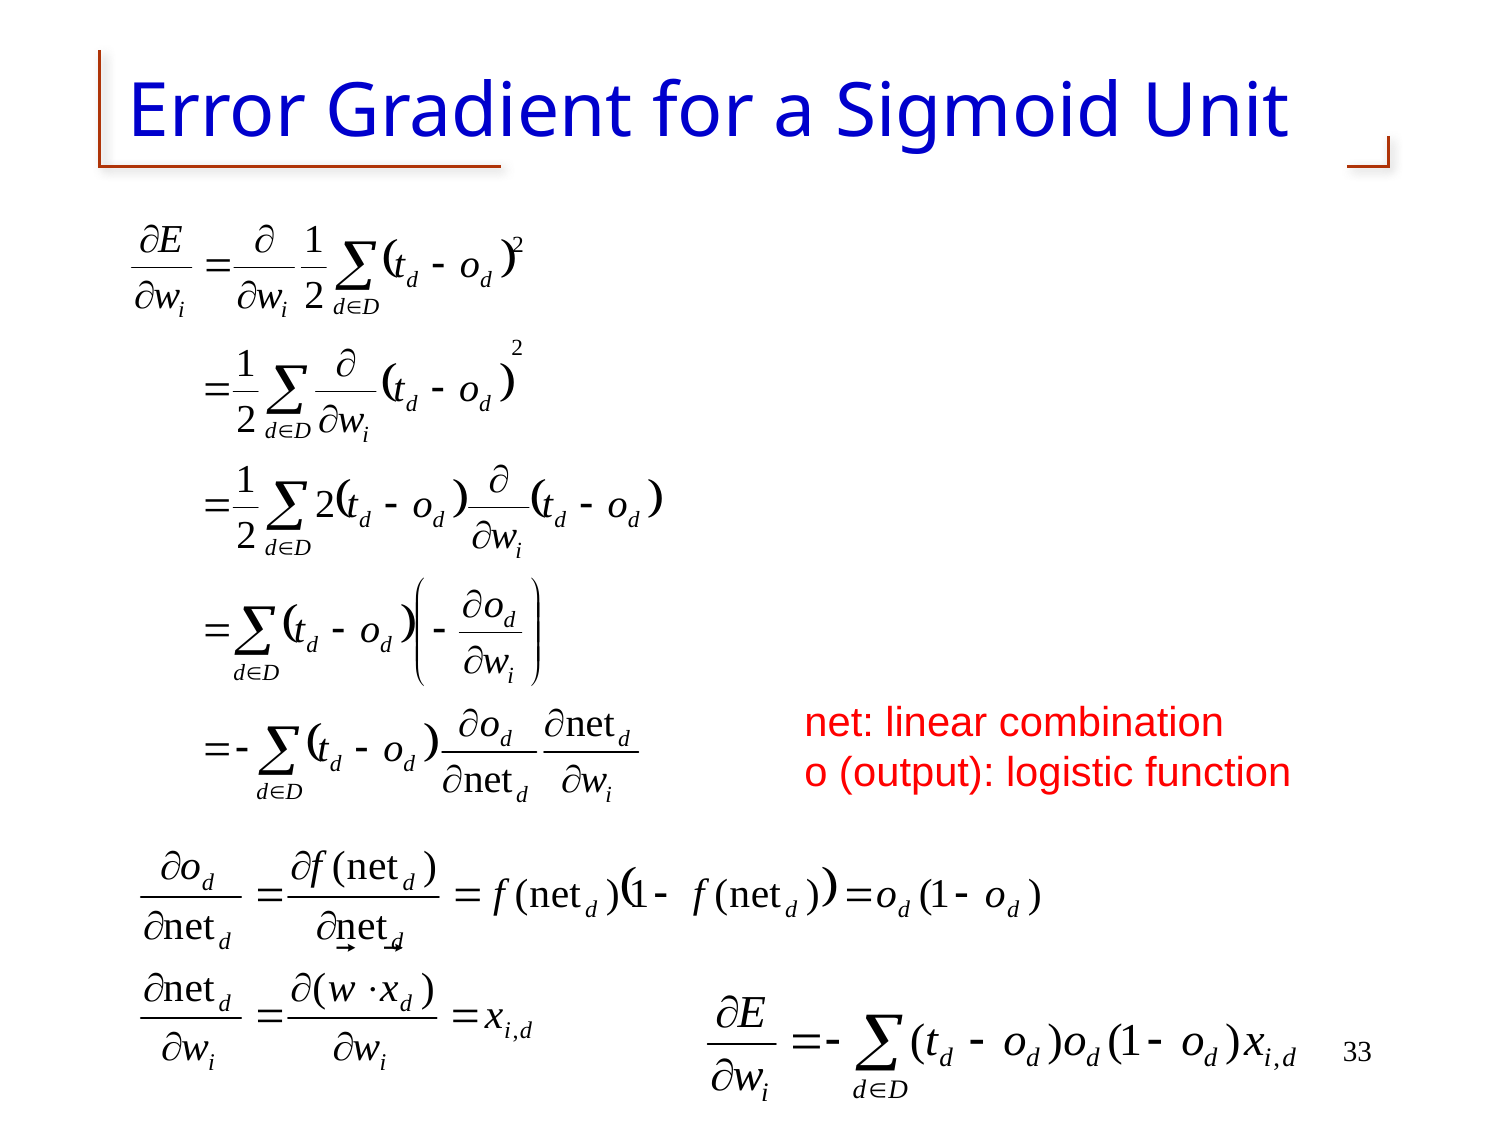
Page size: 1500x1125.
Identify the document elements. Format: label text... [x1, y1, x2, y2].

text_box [124, 213, 666, 811]
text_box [699, 983, 1309, 1113]
text_box net: linear combination o (output): logistic function [789, 687, 1307, 803]
slide_number 33 [1312, 1024, 1388, 1101]
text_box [133, 840, 1051, 1080]
title Error Gradient for a Sigmoid Unit [112, 37, 1388, 175]
